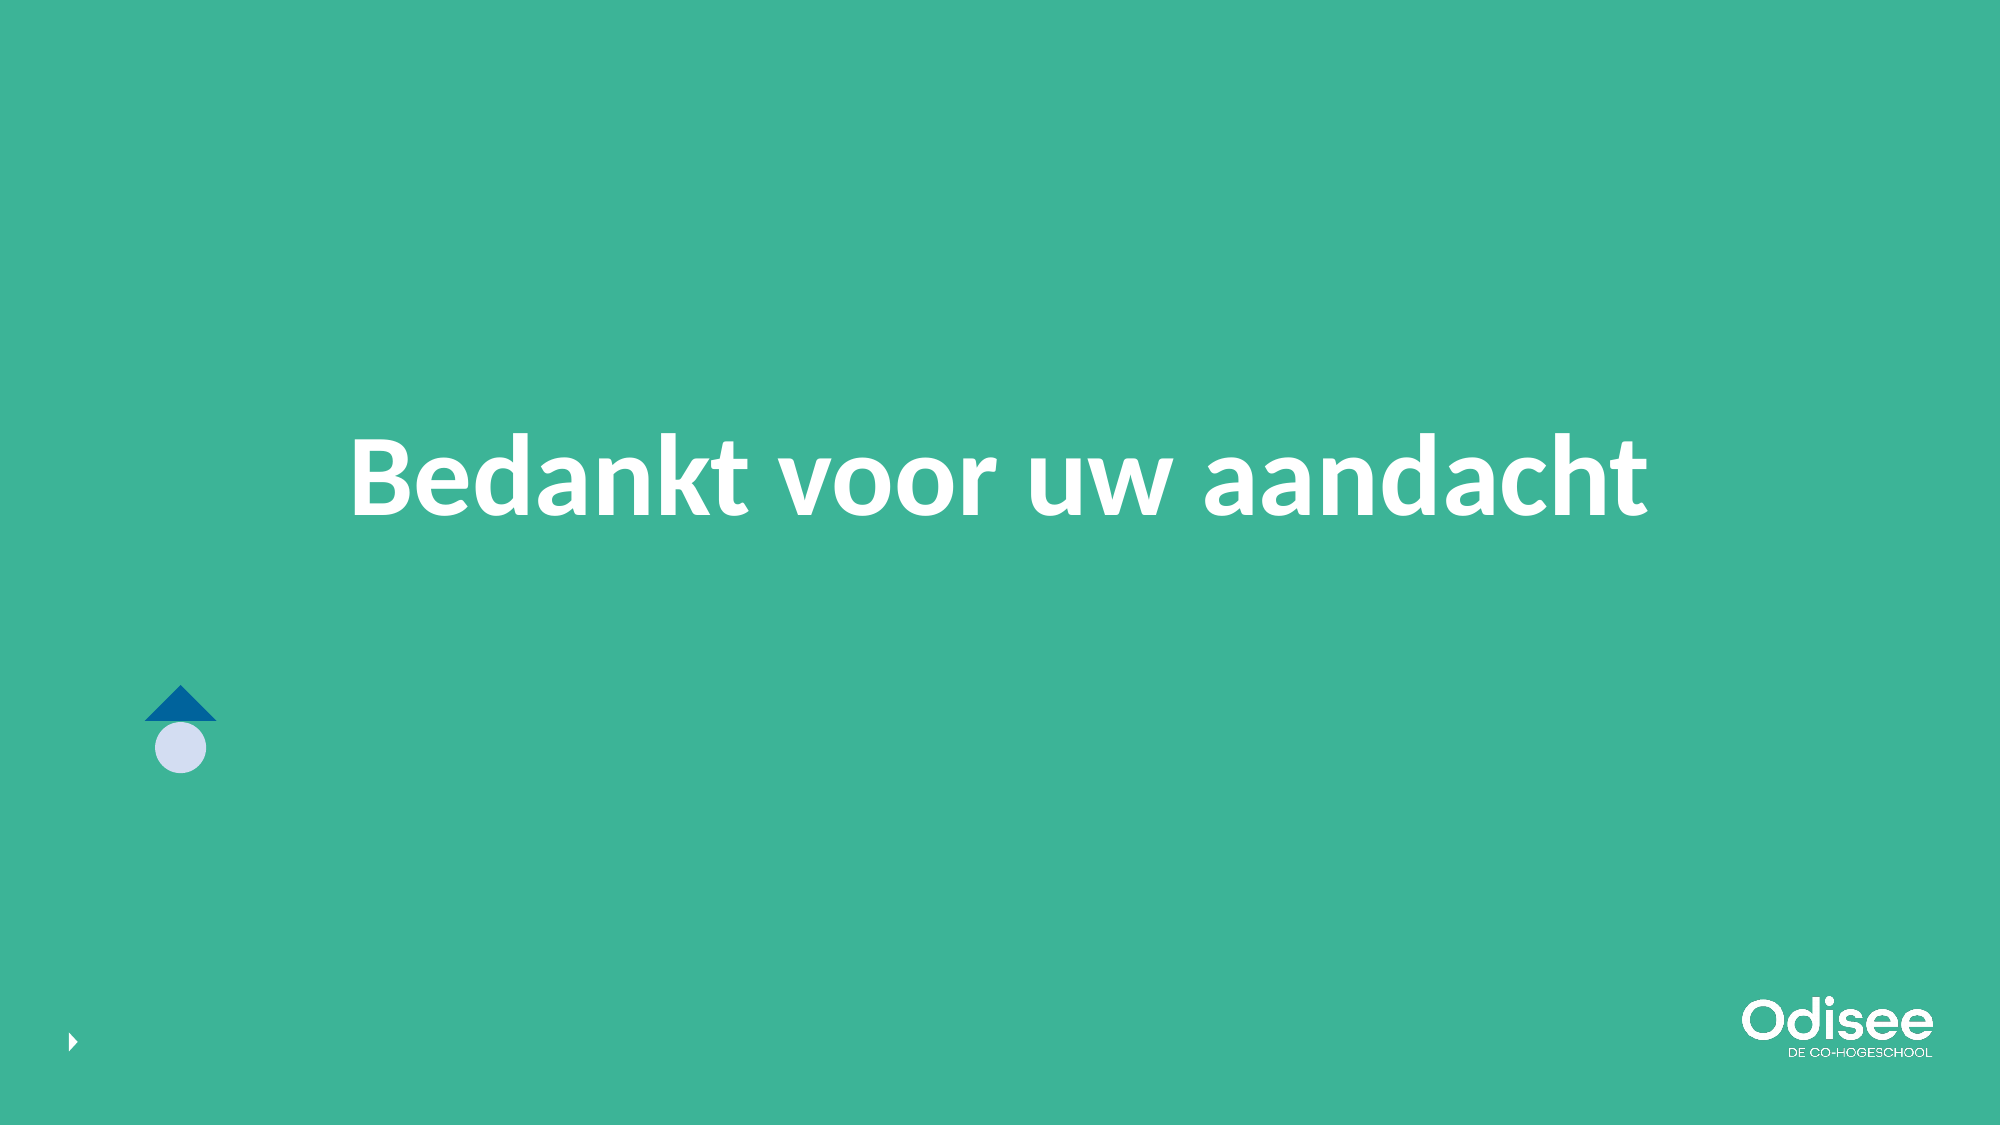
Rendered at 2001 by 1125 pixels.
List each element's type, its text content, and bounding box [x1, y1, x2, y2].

title Bedankt voor uw aandacht [80, 374, 1920, 538]
picture [1742, 996, 1933, 1057]
